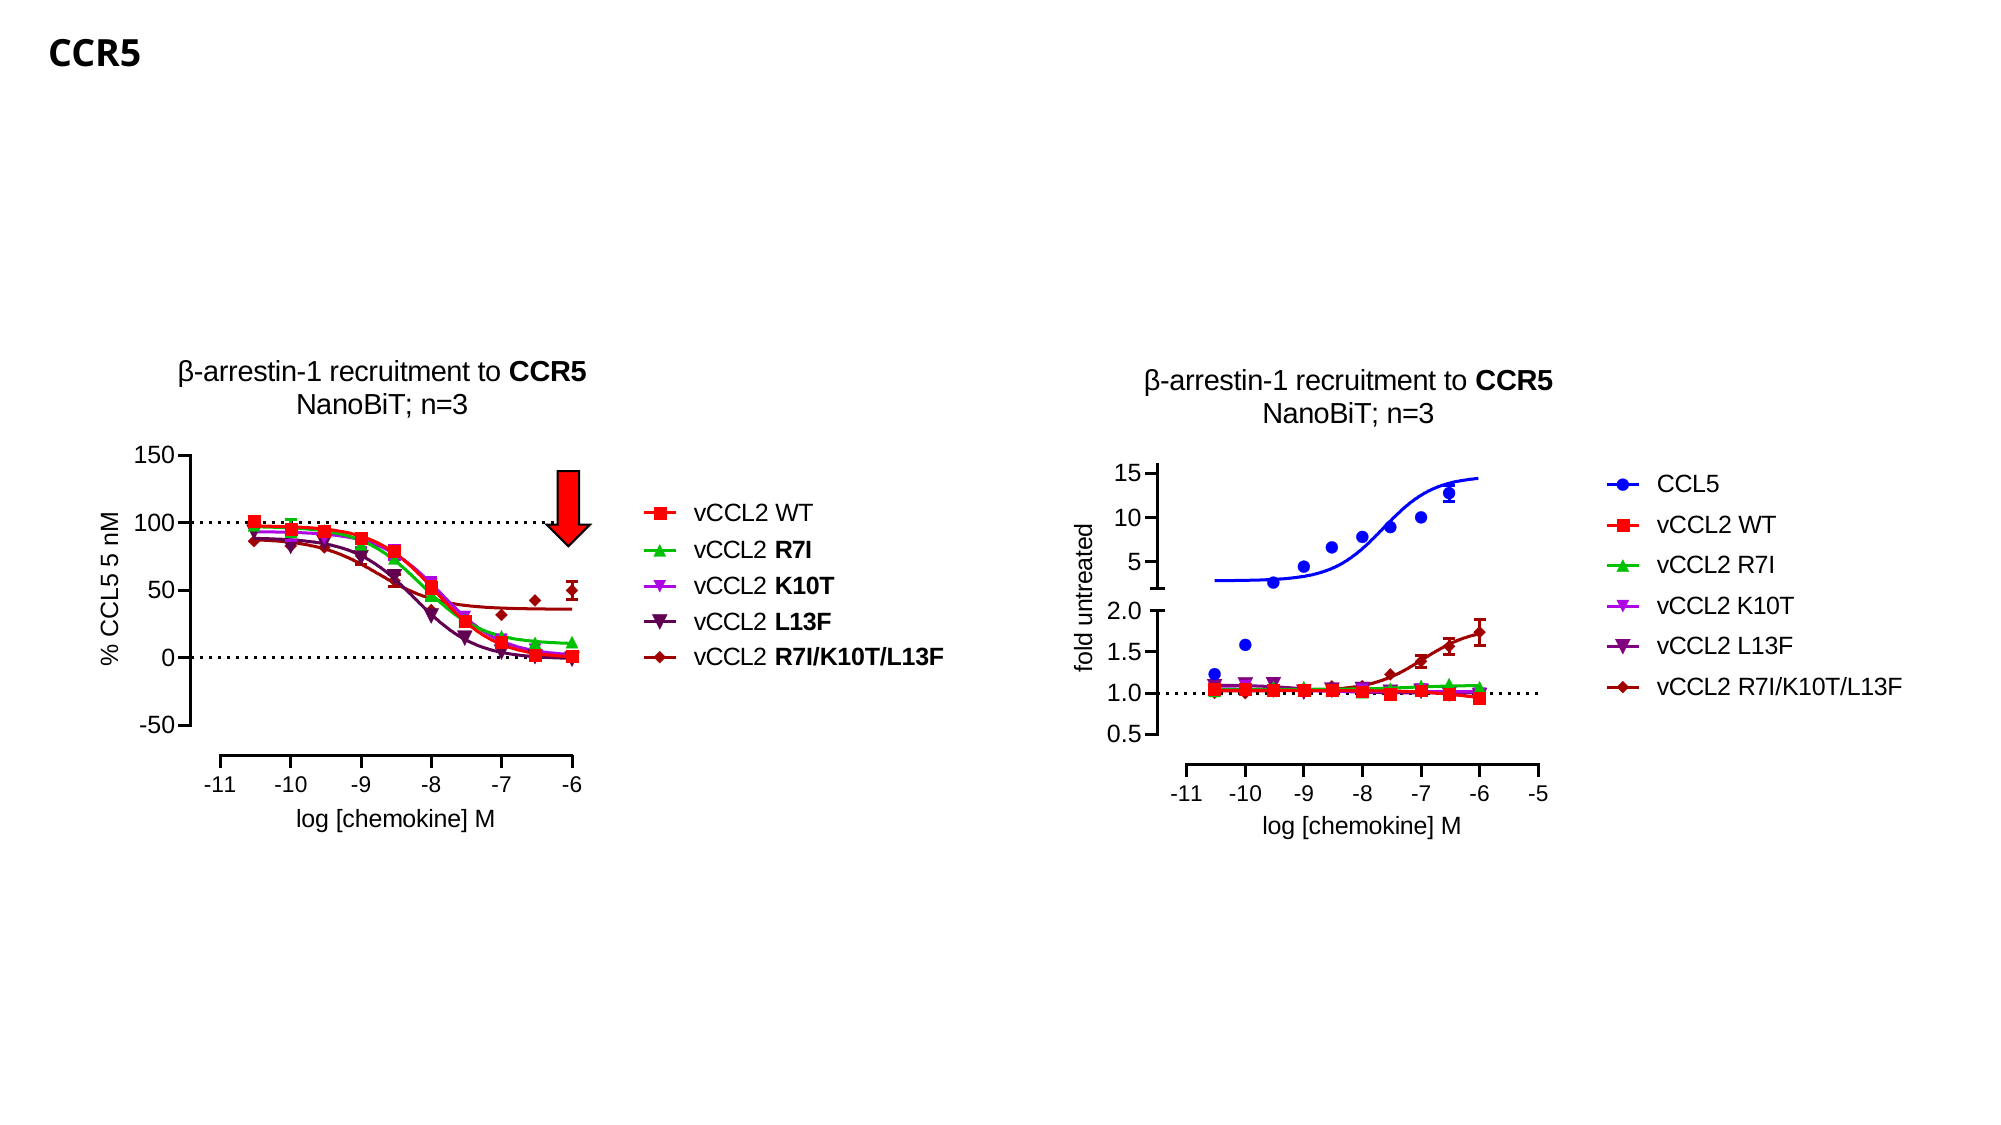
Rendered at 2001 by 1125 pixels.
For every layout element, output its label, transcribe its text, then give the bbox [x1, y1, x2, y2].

text_box CCR5 [33, 22, 157, 172]
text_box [73, 333, 966, 855]
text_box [1047, 342, 1925, 863]
